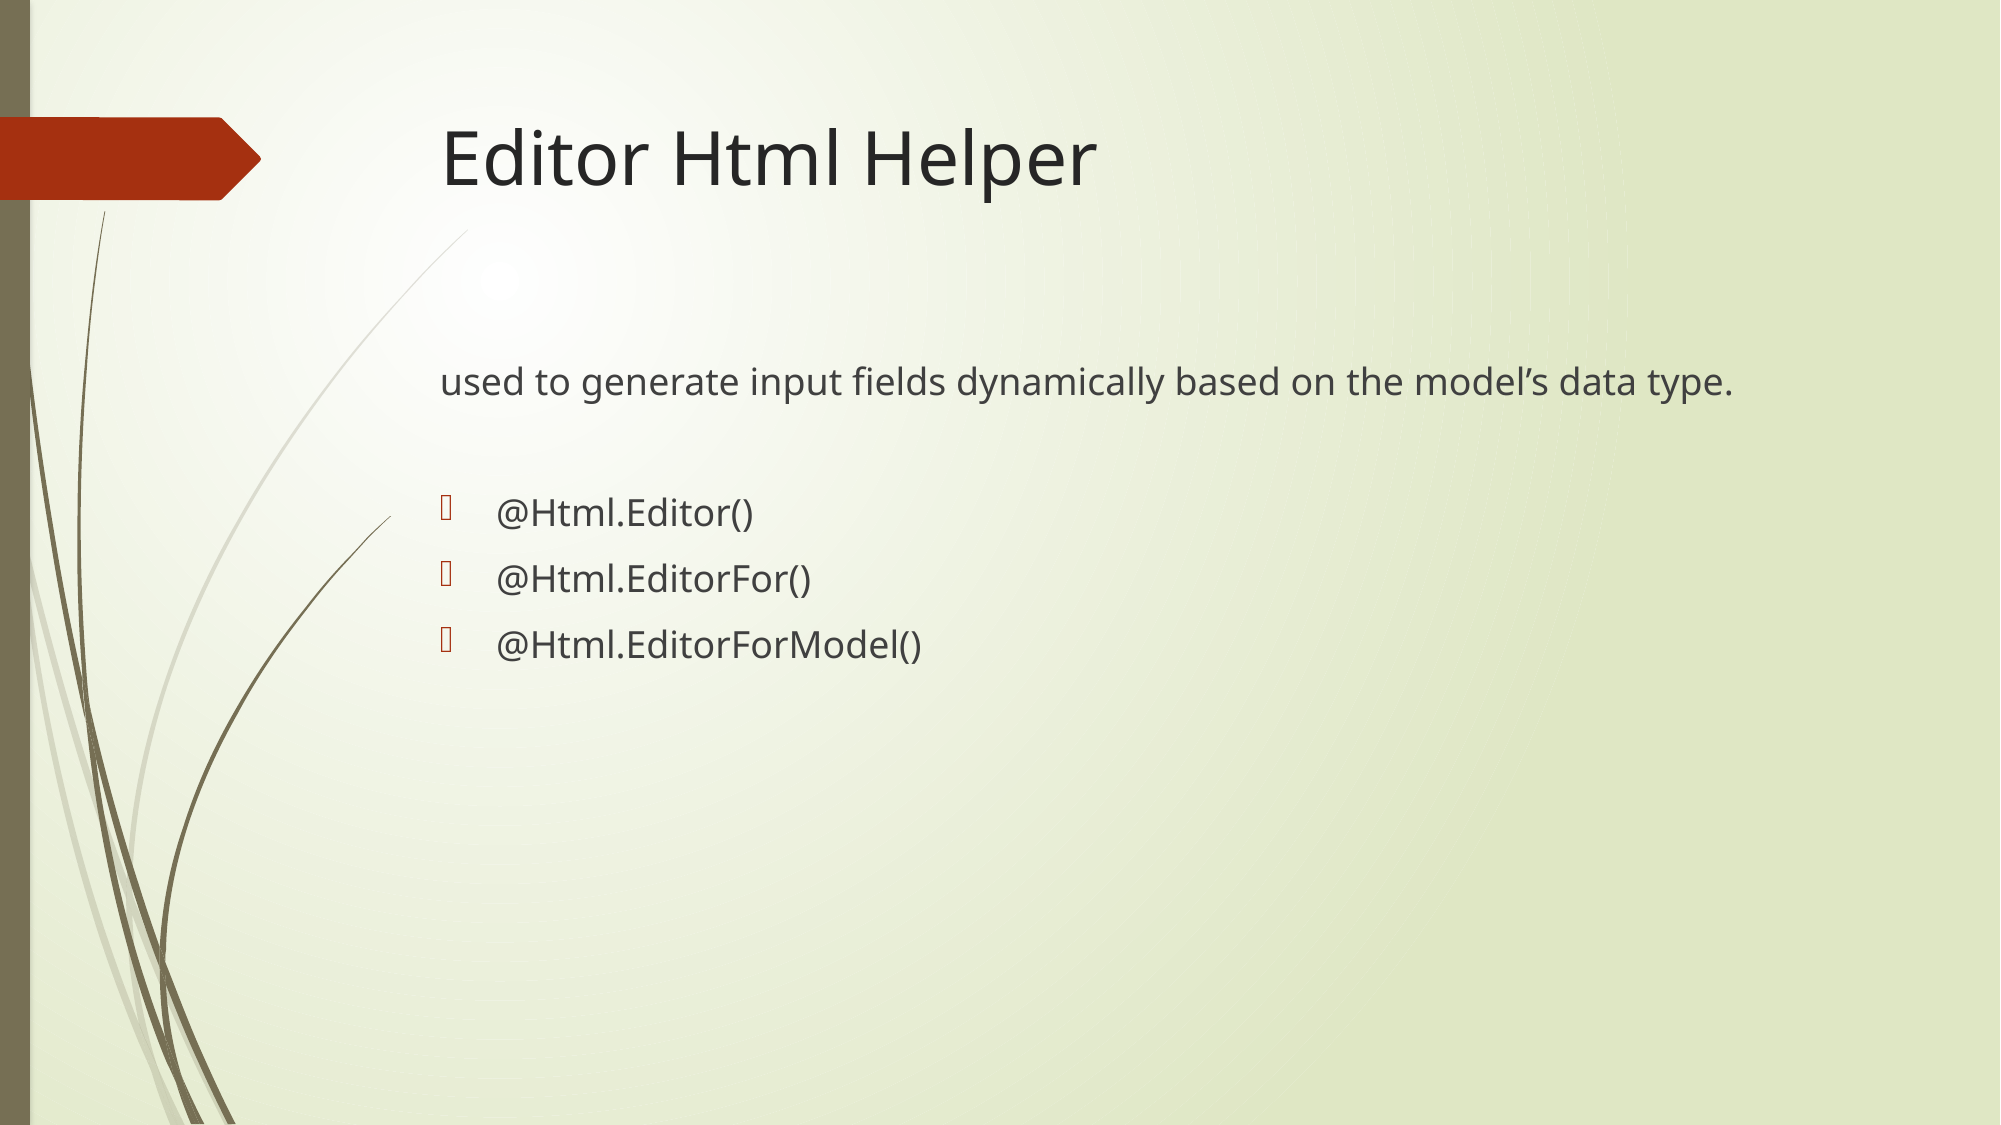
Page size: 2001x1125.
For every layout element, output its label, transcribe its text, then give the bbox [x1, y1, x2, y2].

title Editor Html Helper [425, 102, 1888, 313]
list used to generate input fields dynamically based on the model’s data type. @Html.Editor() @Html.EditorFor() @Html.EditorForModel() [424, 350, 1888, 970]
